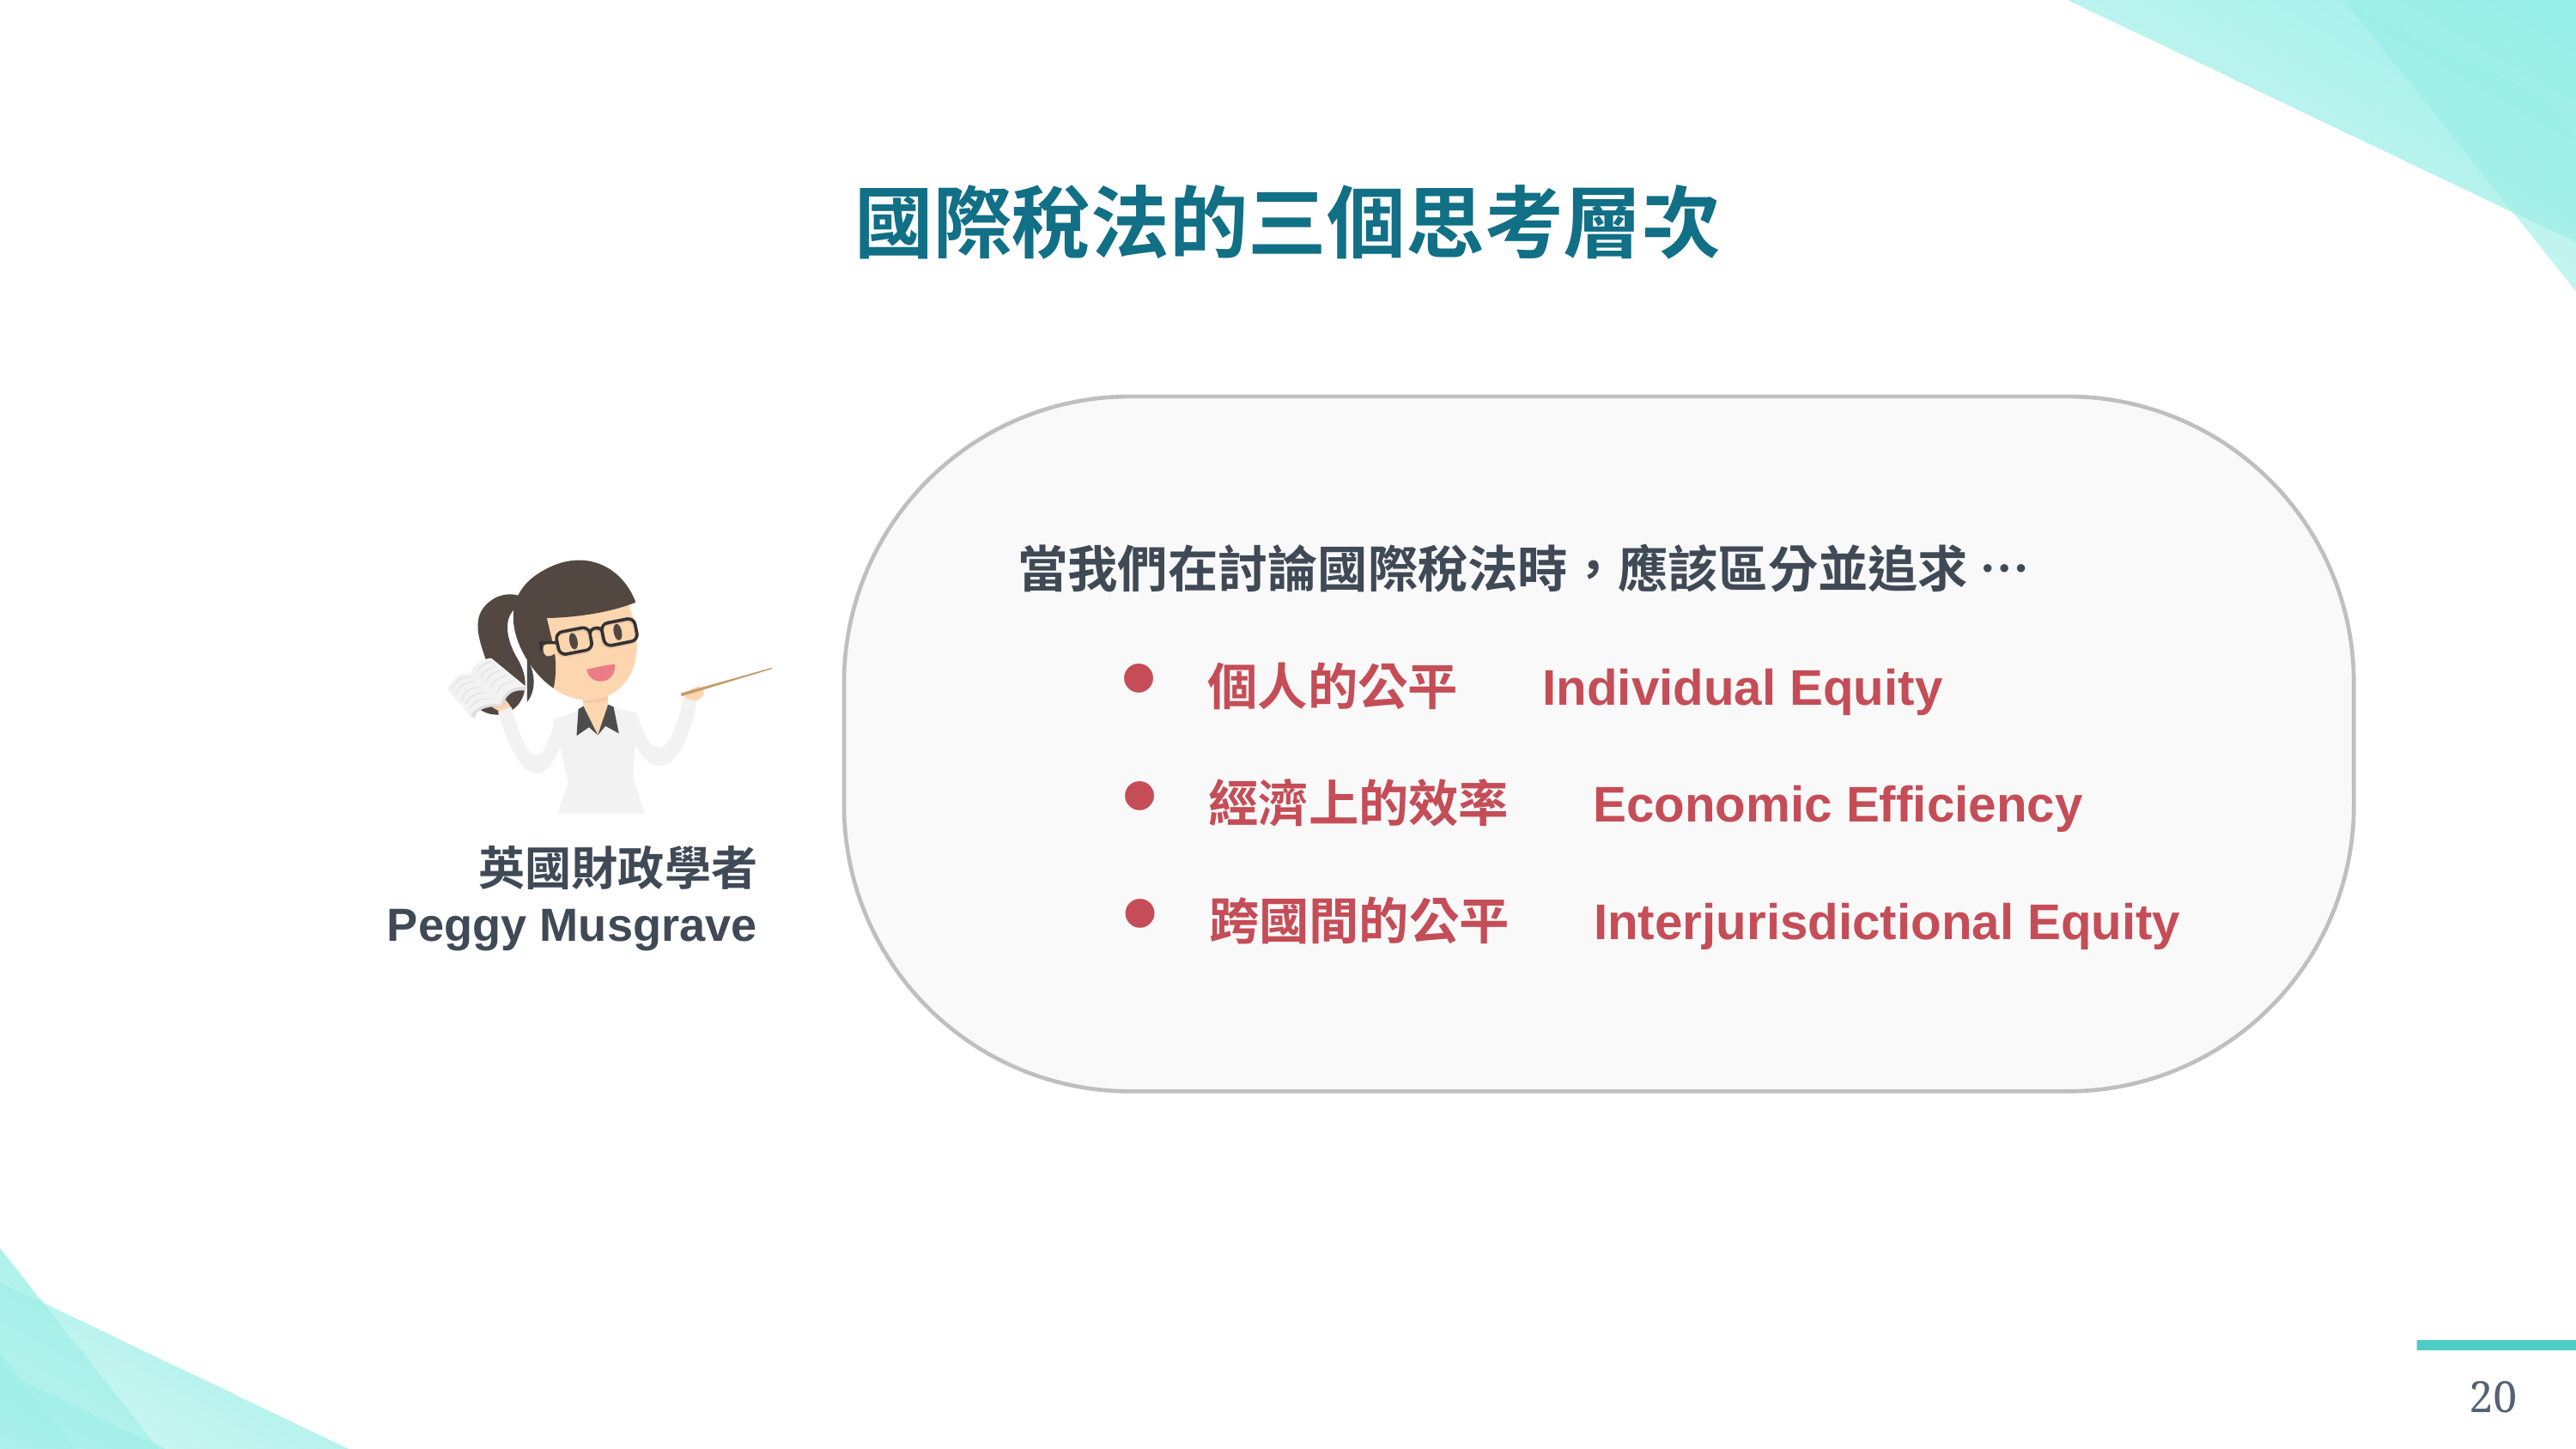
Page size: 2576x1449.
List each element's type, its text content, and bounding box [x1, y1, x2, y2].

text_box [2066, 0, 2576, 293]
text_box 國際稅法的三個思考層次 [841, 167, 1735, 274]
slide_number 20 [2409, 1364, 2576, 1434]
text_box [372, 396, 2354, 1092]
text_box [0, 1247, 349, 1449]
